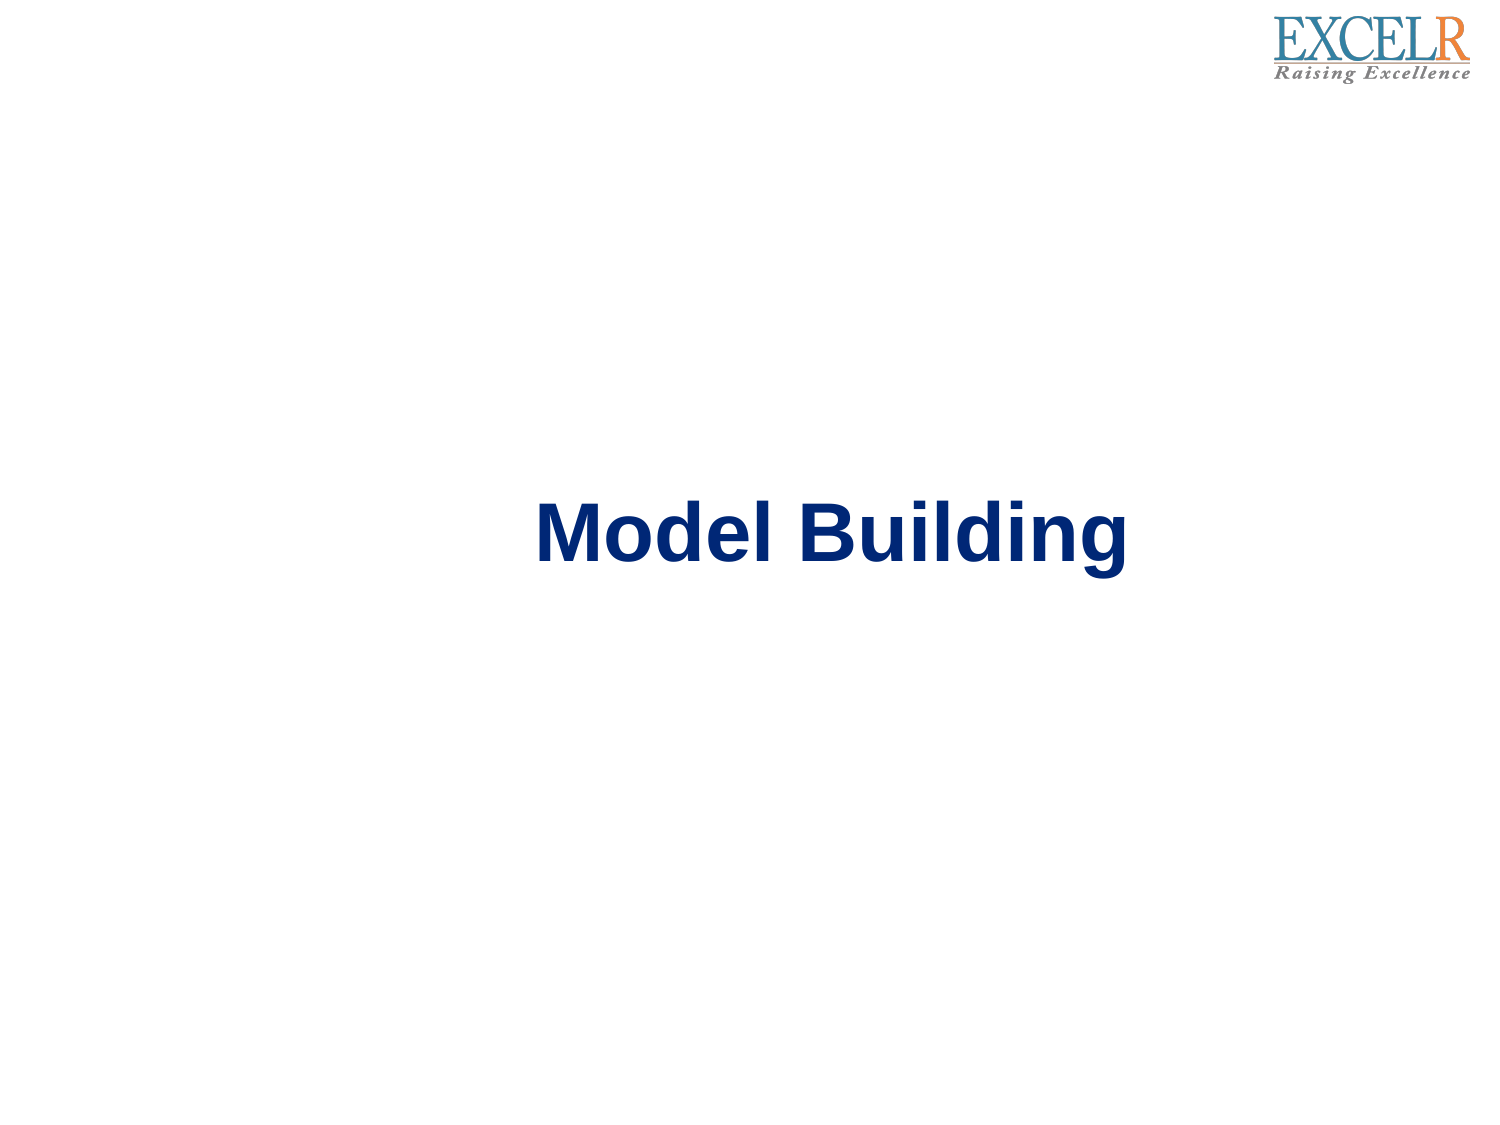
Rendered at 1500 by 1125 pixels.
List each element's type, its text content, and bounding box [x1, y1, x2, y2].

text_box Model Building [165, 470, 1222, 628]
picture [1274, 16, 1470, 85]
